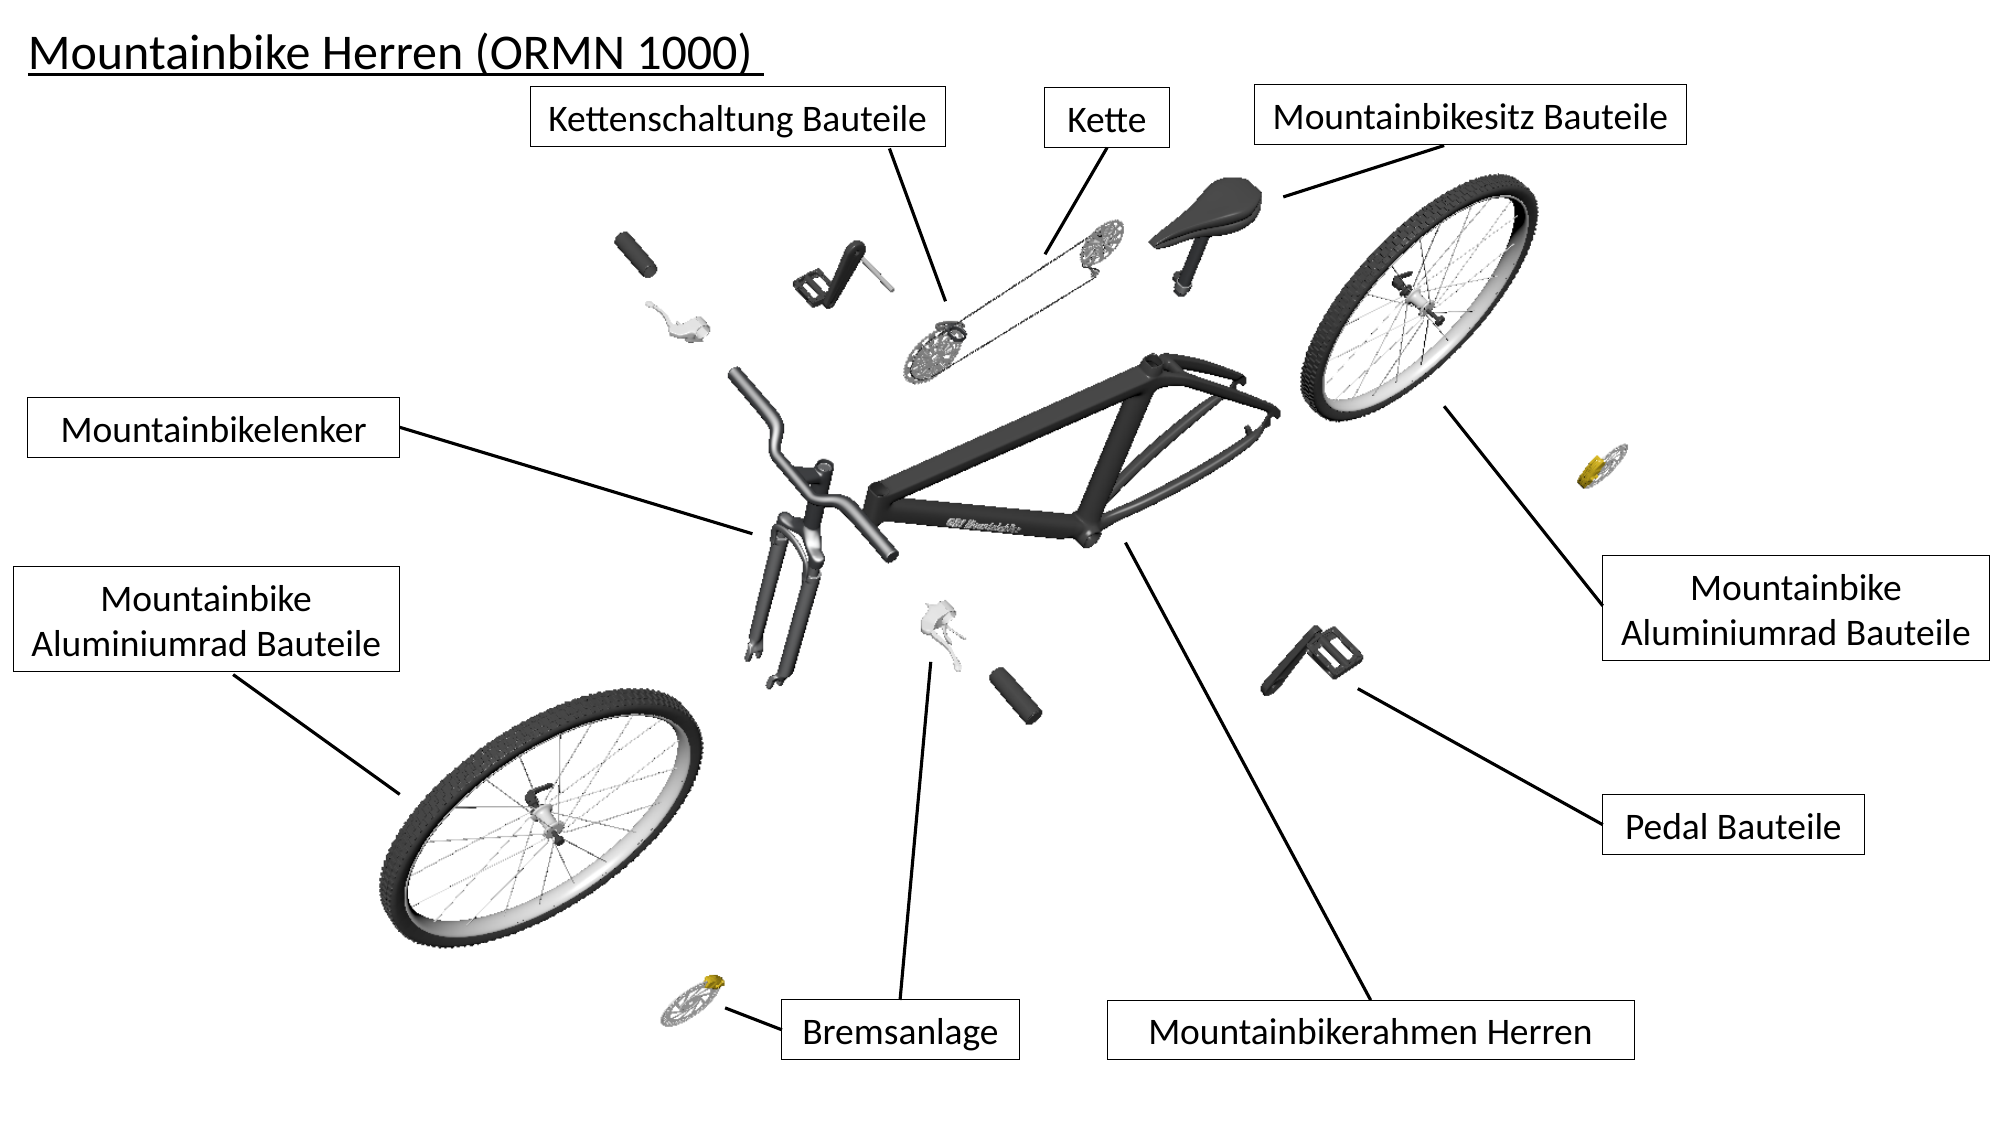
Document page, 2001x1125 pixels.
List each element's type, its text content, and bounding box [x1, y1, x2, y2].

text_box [233, 674, 400, 795]
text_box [725, 1007, 782, 1031]
text_box Kettenschaltung Bauteile [530, 87, 946, 139]
text_box Mountainbike Aluminiumrad Bauteile [13, 566, 365, 672]
text_box Bremsanlage [781, 1050, 1020, 1060]
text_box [1444, 406, 1603, 606]
text_box Mountainbike Herren (ORMN 1000) [13, 11, 980, 87]
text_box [1283, 145, 1445, 197]
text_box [1125, 542, 1371, 1001]
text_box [1371, 688, 1603, 825]
text_box Mountainbikerahmen Herren [1107, 1050, 1635, 1060]
text_box Kette [1044, 87, 1170, 139]
text_box Mountainbikelenker [27, 397, 365, 458]
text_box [900, 661, 931, 1000]
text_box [1044, 148, 1108, 255]
text_box Pedal Bauteile [1649, 794, 1865, 855]
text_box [399, 427, 753, 534]
text_box Mountainbikesitz Bauteile [1254, 84, 1687, 145]
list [365, 139, 1649, 1050]
text_box Mountainbike Aluminiumrad Bauteile [1649, 555, 1990, 661]
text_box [889, 148, 946, 302]
